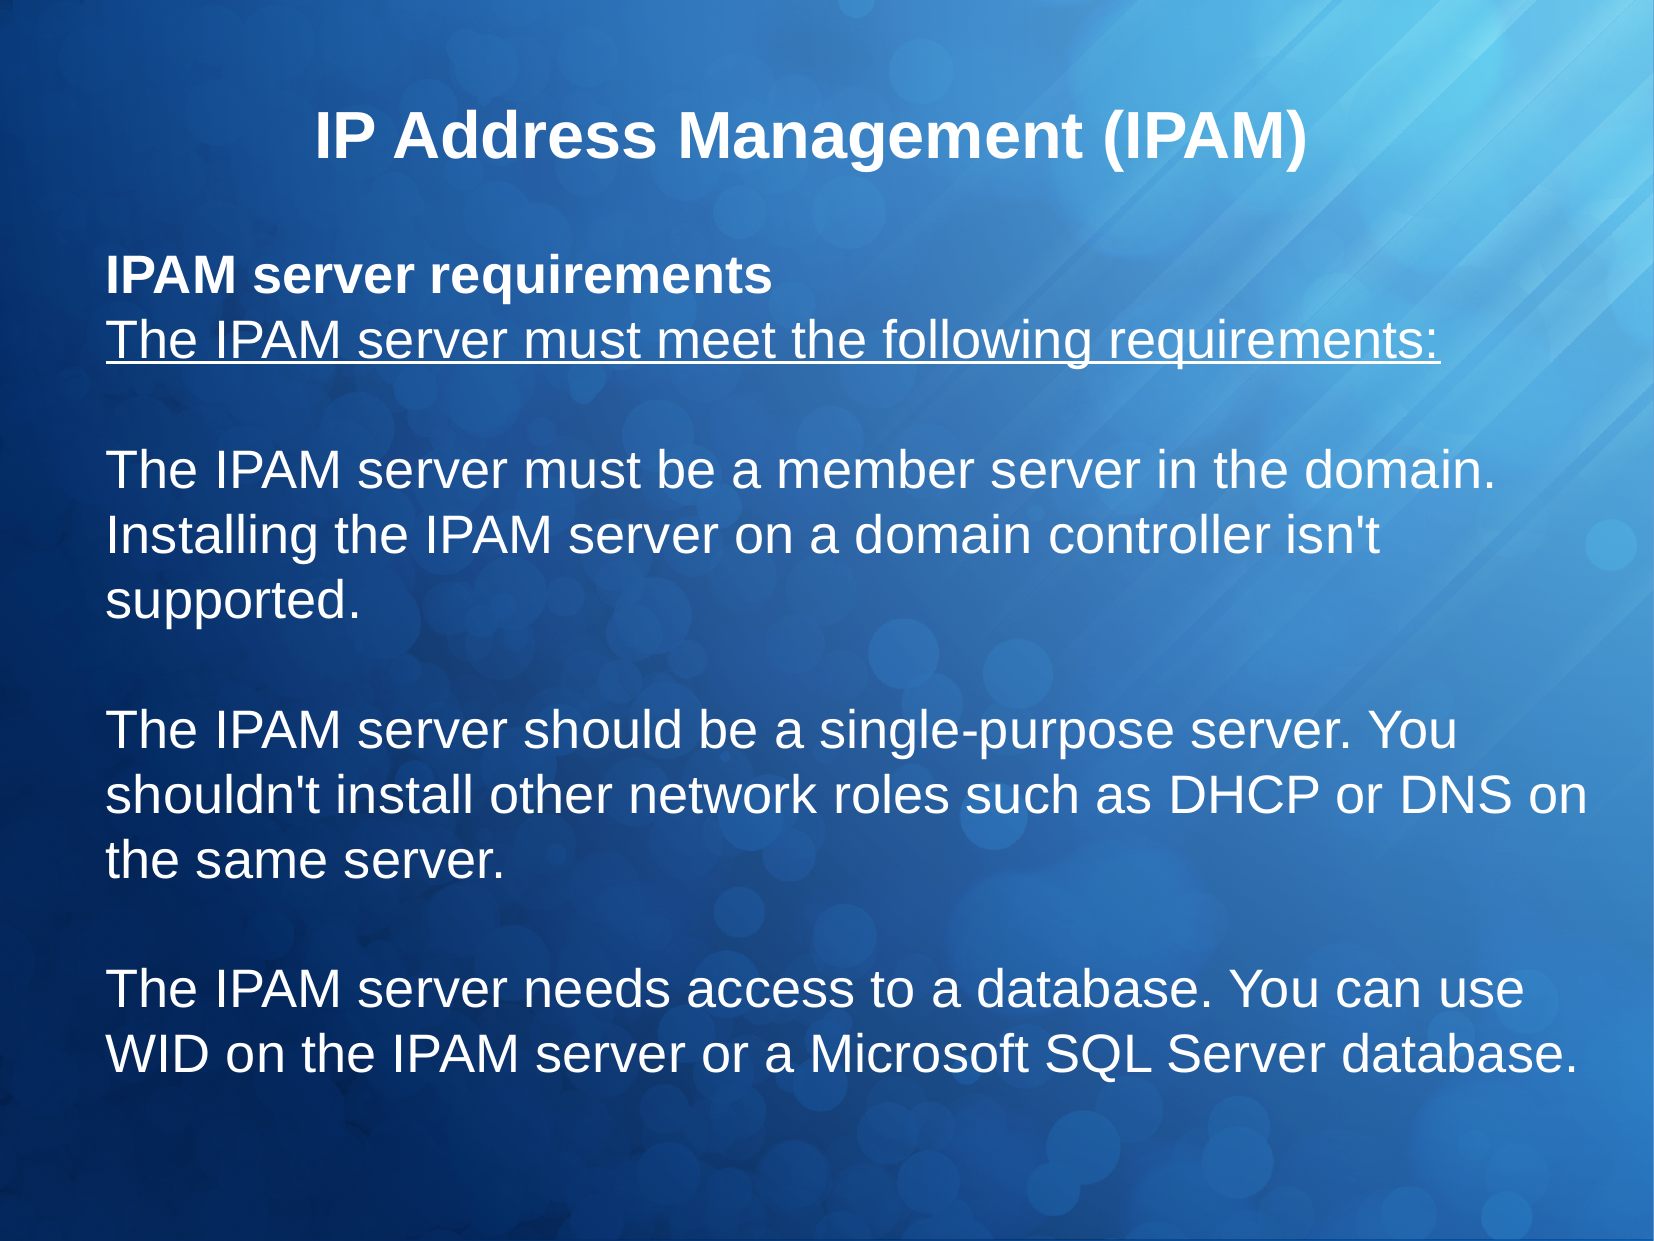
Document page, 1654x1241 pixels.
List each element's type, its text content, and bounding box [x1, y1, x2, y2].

text_box IPAM server requirements The IPAM server must meet the following requirements: The IPAM server must be a member server in the domain. Installing the IPAM server on a domain controller isn't supported. The IPAM server should be a single-purpose server. You shouldn't install other network roles such as DHCP or DNS on the same server. The IPAM server needs access to a database. You can use WID on the IPAM server or a Microsoft SQL Server database. [90, 231, 1607, 1198]
text_box IP Address Management (IPAM) [118, 76, 1506, 188]
picture [0, 0, 1654, 1241]
